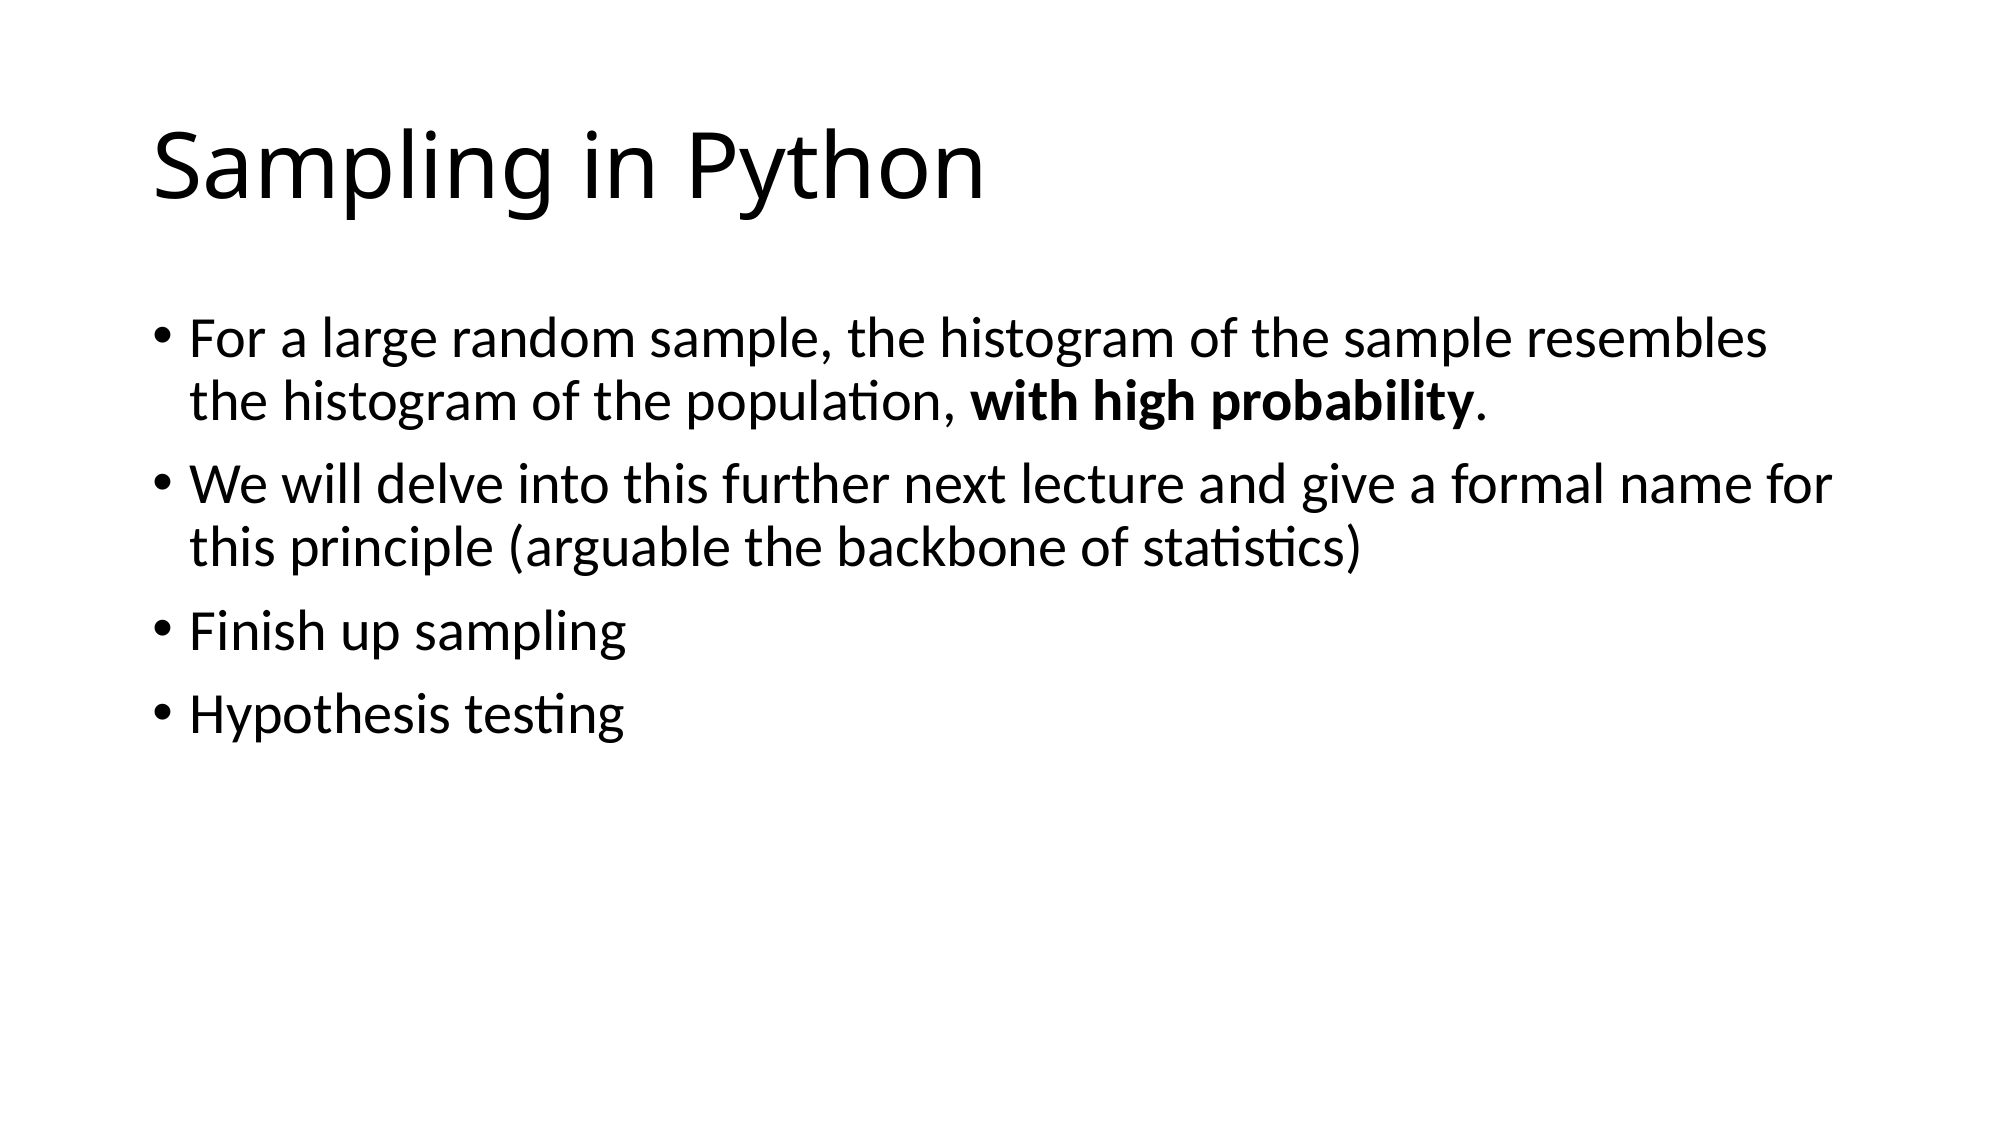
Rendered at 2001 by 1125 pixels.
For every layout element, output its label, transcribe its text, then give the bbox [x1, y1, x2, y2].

title Sampling in Python [137, 59, 1863, 278]
list For a large random sample, the histogram of the sample resembles the histogram of the population, with high probability. We will delve into this further next lecture and give a formal name for this principle (arguable the backbone of statistics) Finish up sampling Hypothesis testing [137, 299, 1863, 1014]
